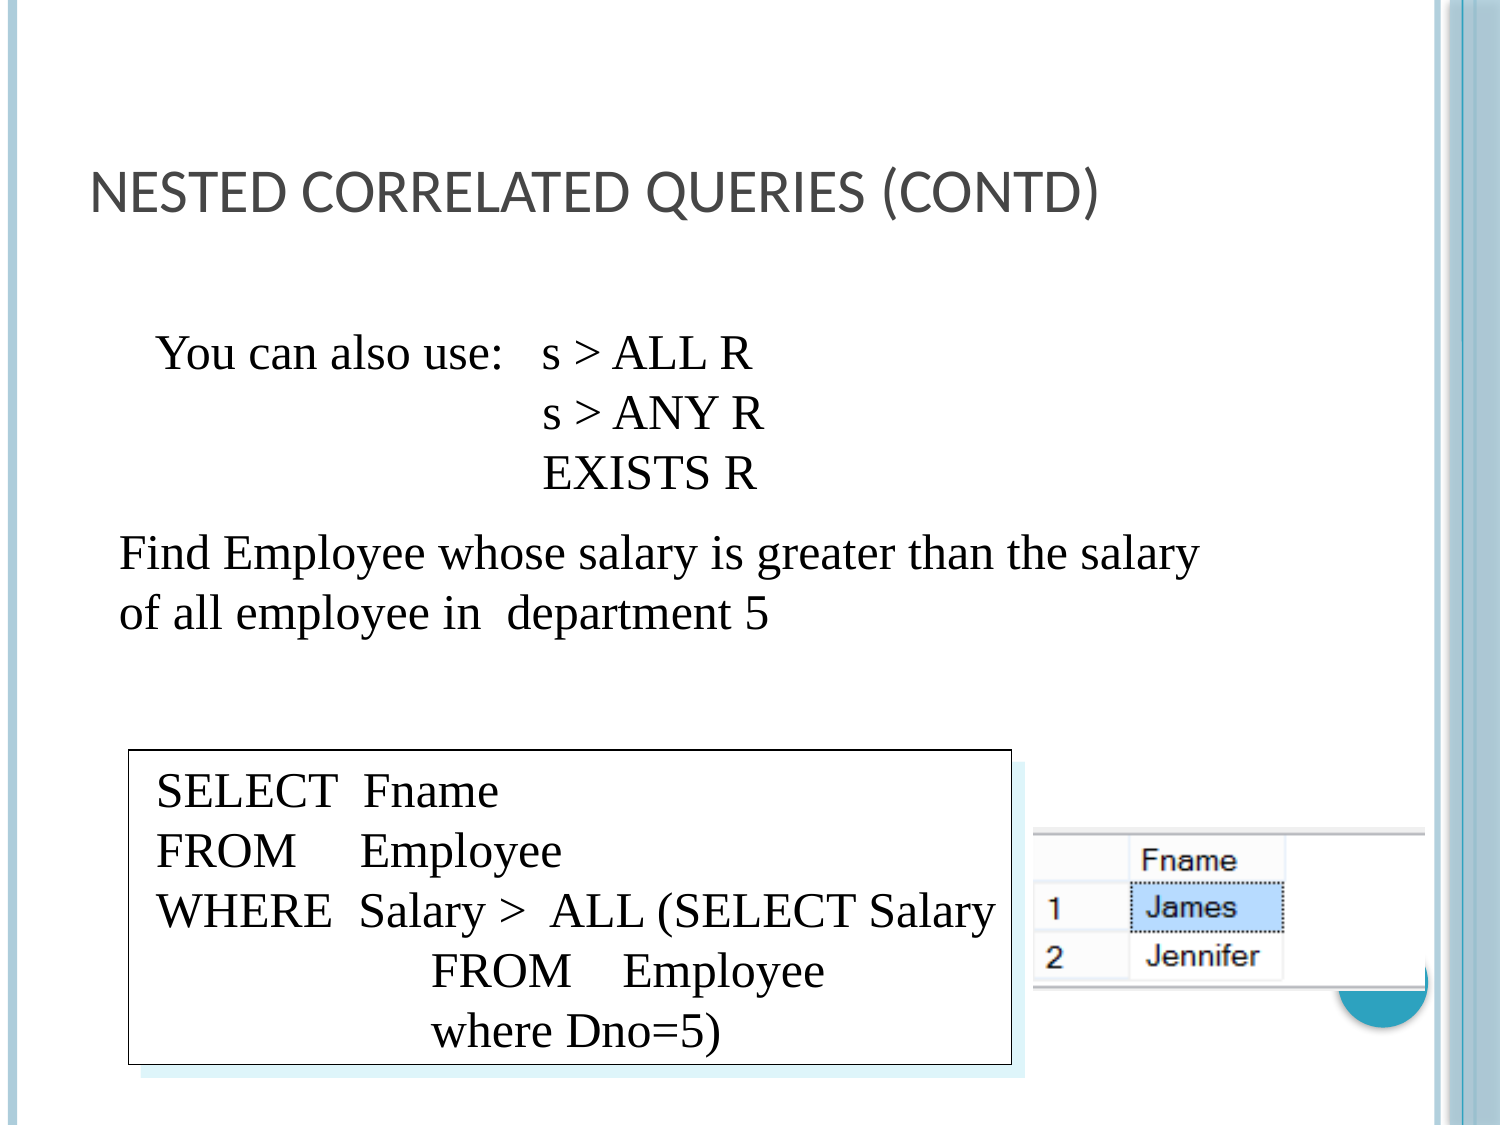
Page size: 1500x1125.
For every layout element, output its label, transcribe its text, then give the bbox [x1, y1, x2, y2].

text_box You can also use: s > ALL R s > ANY R EXISTS R [140, 312, 780, 508]
title NESTED CORRELATED QUERIES (contd) [75, 45, 1300, 233]
picture [1033, 826, 1426, 992]
text_box SELECT Fname FROM Employee WHERE Salary > ALL (SELECT Salary FROM Employee where Dno=5) [128, 749, 1012, 1065]
text_box Find Employee whose salary is greater than the salary of all employee in department 5 [103, 512, 1229, 648]
